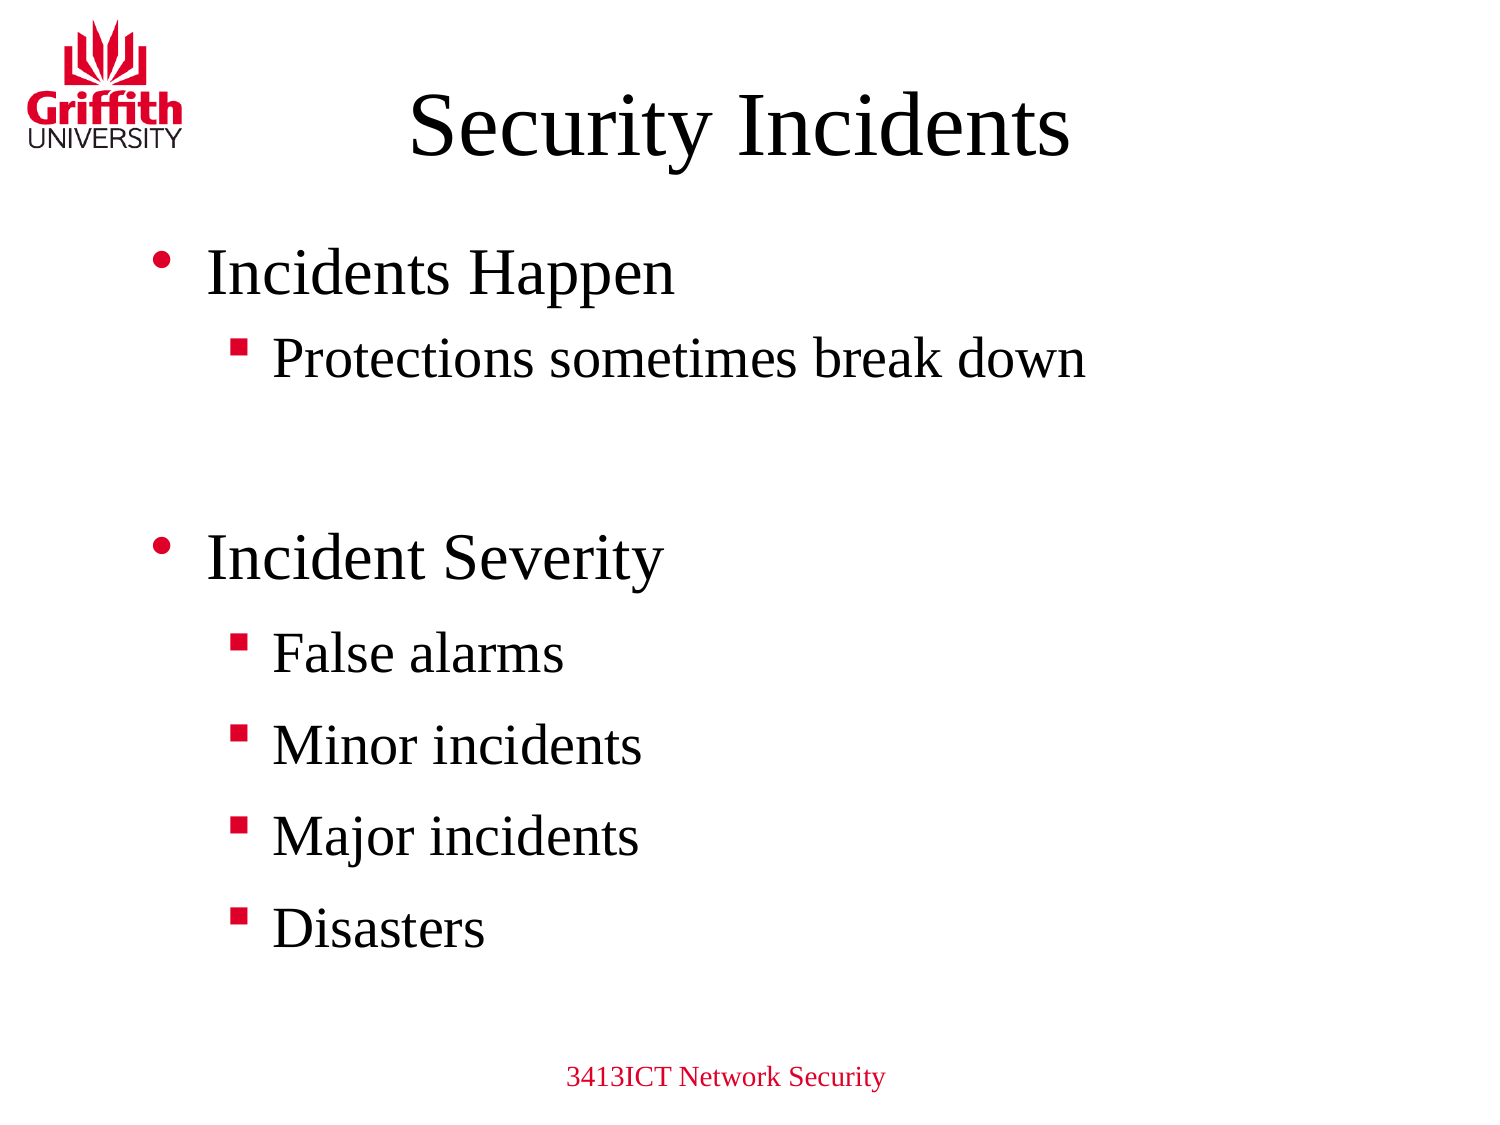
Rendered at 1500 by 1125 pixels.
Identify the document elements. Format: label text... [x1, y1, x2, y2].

footer 3413ICT Network Security [430, 1049, 1022, 1101]
picture [23, 15, 186, 151]
title Security Incidents [187, 24, 1318, 213]
list Incidents Happen Protections sometimes break down Incident Severity False alarms Minor incidents Major incidents Disasters [135, 219, 1426, 1051]
